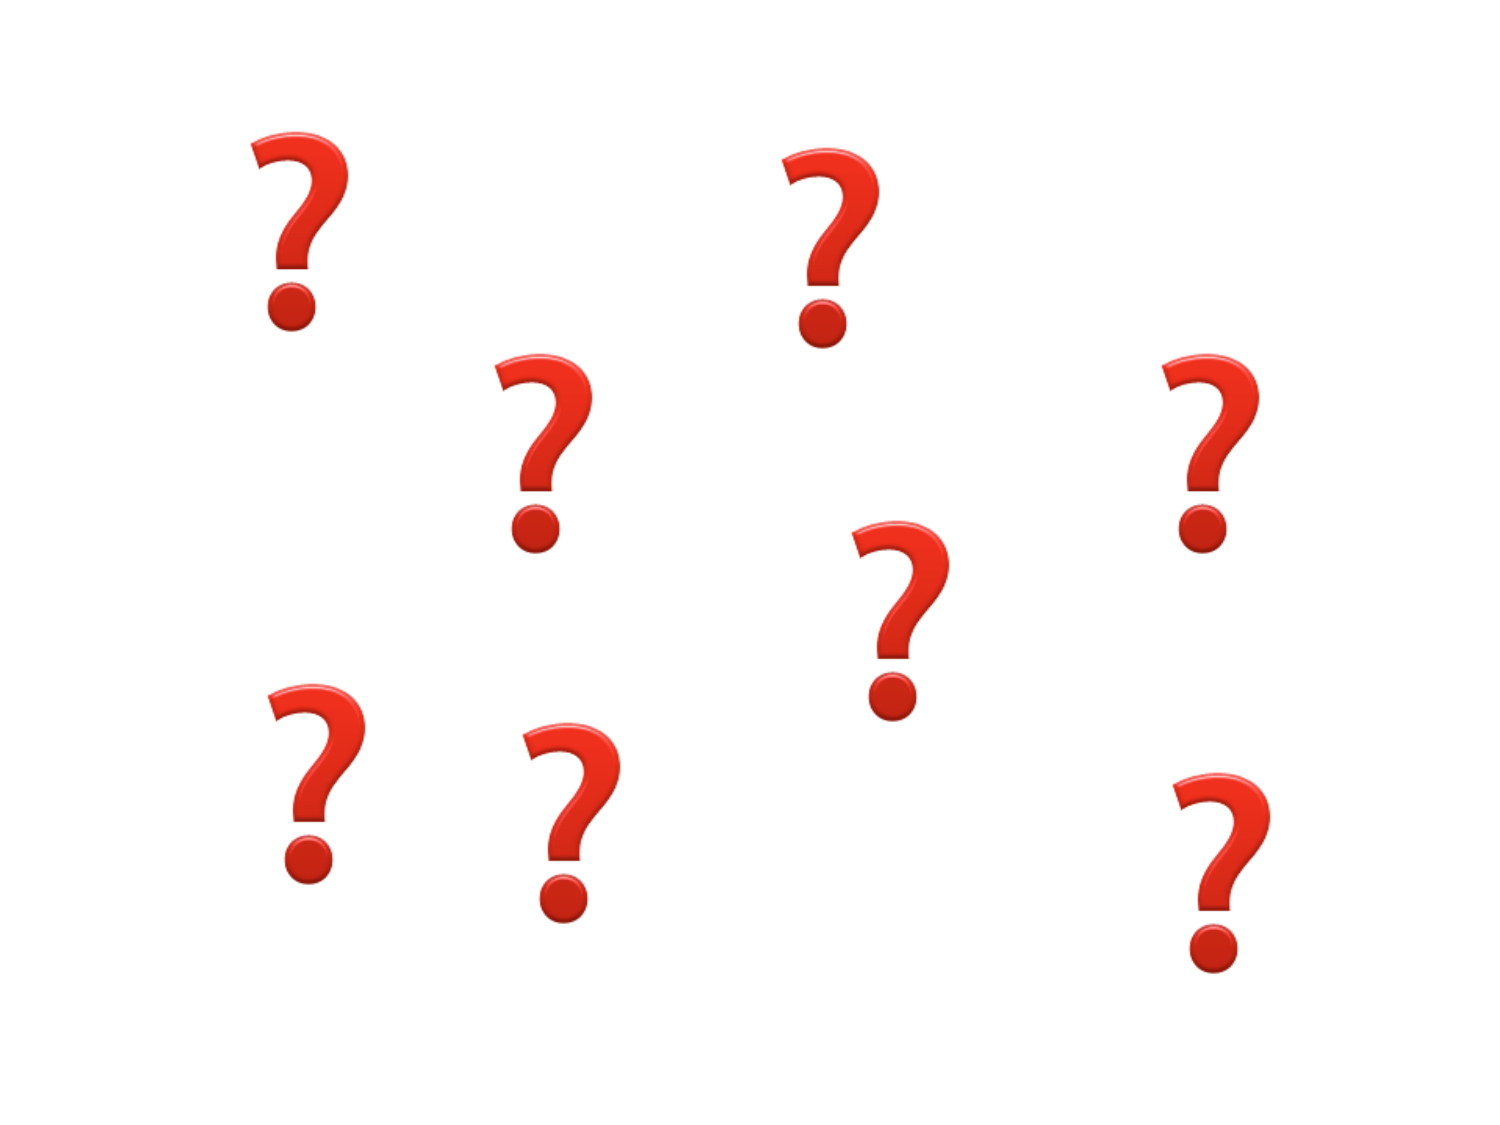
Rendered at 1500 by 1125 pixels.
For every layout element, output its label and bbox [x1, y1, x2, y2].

picture [470, 342, 617, 566]
picture [1148, 762, 1294, 985]
picture [1137, 342, 1284, 566]
picture [827, 510, 974, 733]
picture [242, 673, 389, 896]
picture [497, 712, 644, 935]
picture [756, 137, 903, 360]
picture [226, 120, 372, 344]
